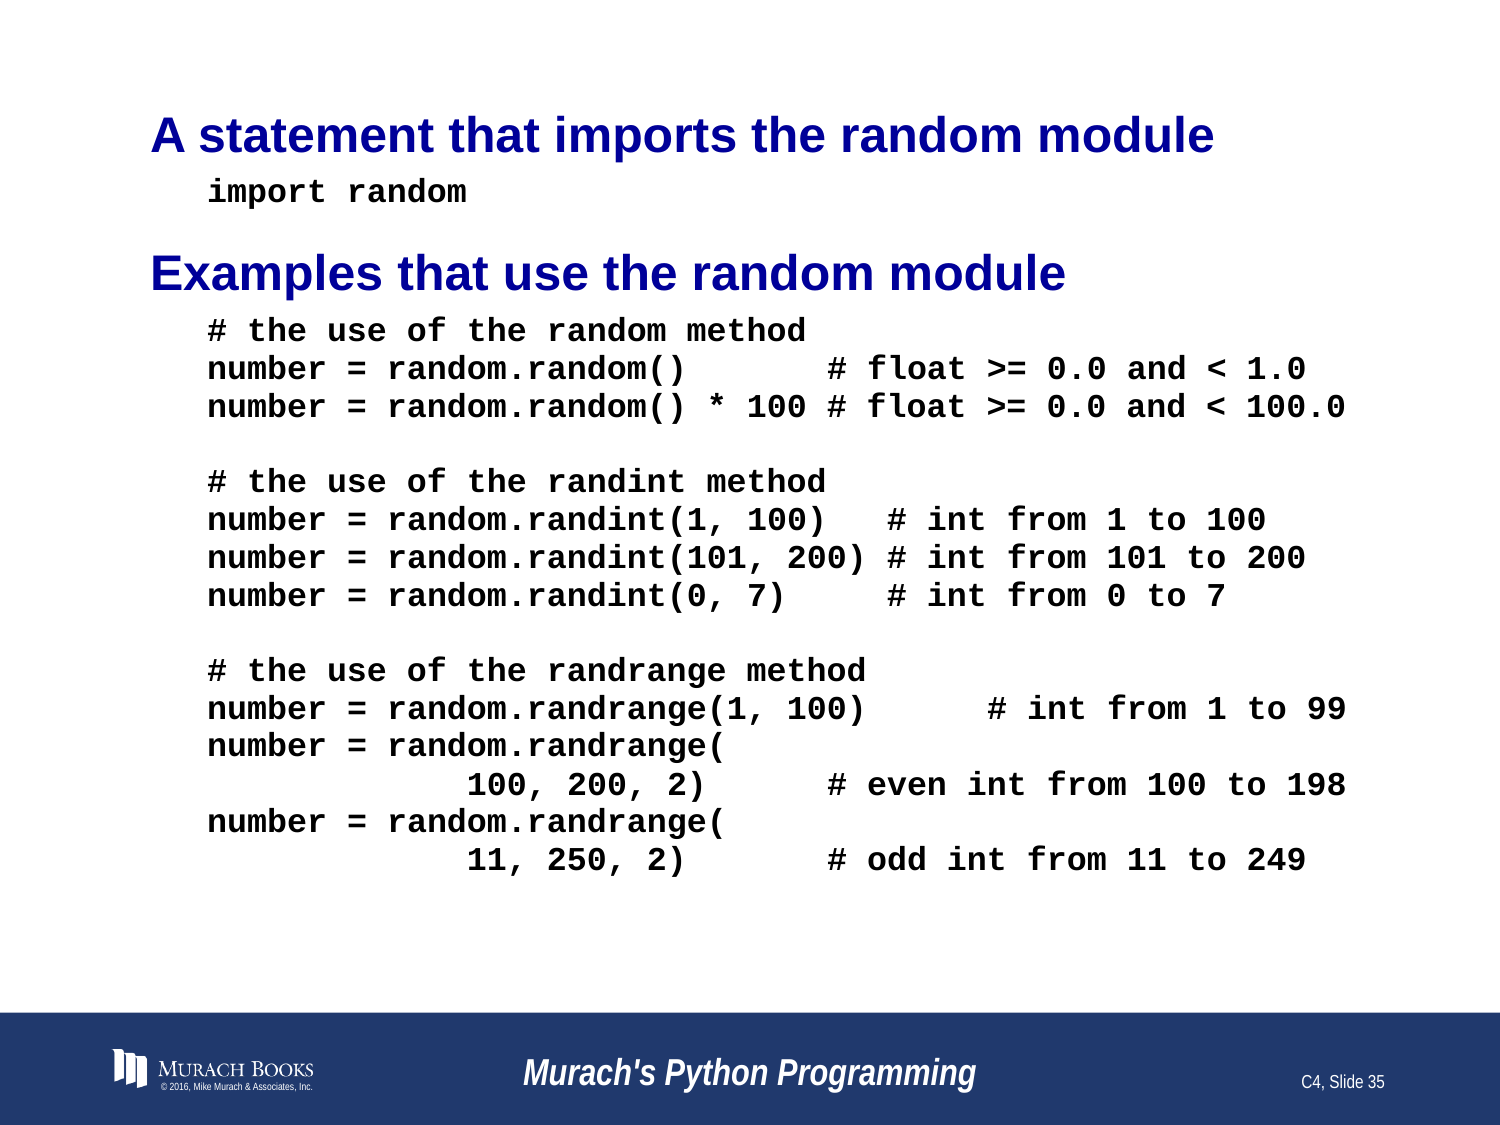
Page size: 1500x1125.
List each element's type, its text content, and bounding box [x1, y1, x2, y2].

slide_number C4, Slide 35 [1087, 1025, 1400, 1100]
footer © 2016, Mike Murach & Associates, Inc. [12, 1025, 463, 1100]
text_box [149, 174, 1350, 881]
slide_number Murach's Python Programming [463, 1025, 1050, 1100]
title A statement that imports the random module [150, 102, 1350, 164]
